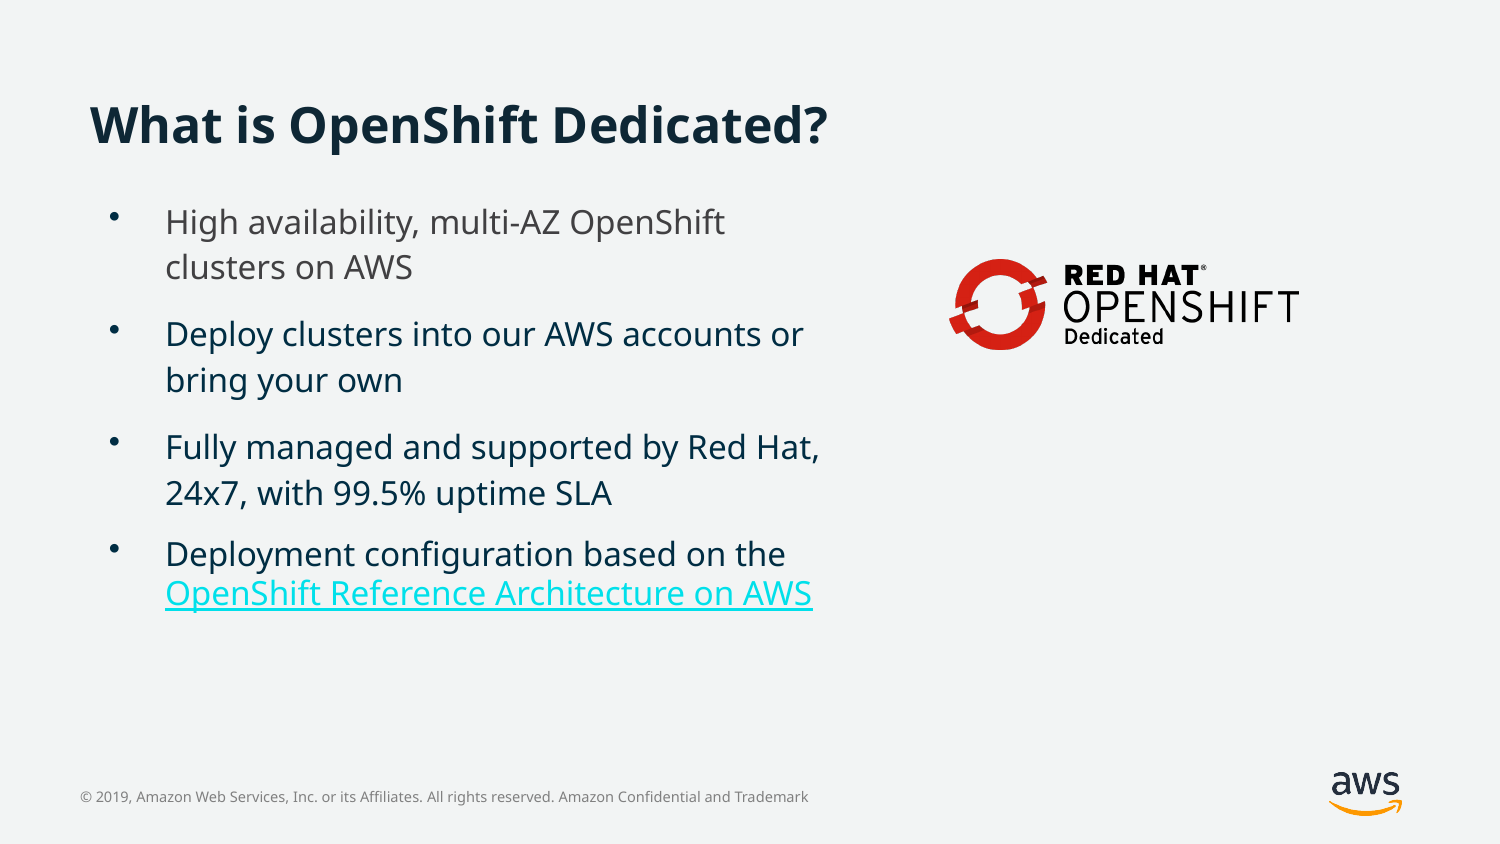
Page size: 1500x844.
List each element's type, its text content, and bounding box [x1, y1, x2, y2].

picture [1329, 772, 1402, 816]
title What is OpenShift Dedicated? [75, 0, 1350, 169]
list High availability, multi-AZ OpenShift clusters on AWS Deploy clusters into our AWS accounts or bring your own Fully managed and supported by Red Hat, 24x7, with 99.5% uptime SLA Deployment configuration based on the OpenShift Reference Architecture on AWS [75, 179, 858, 722]
picture [949, 259, 1299, 350]
